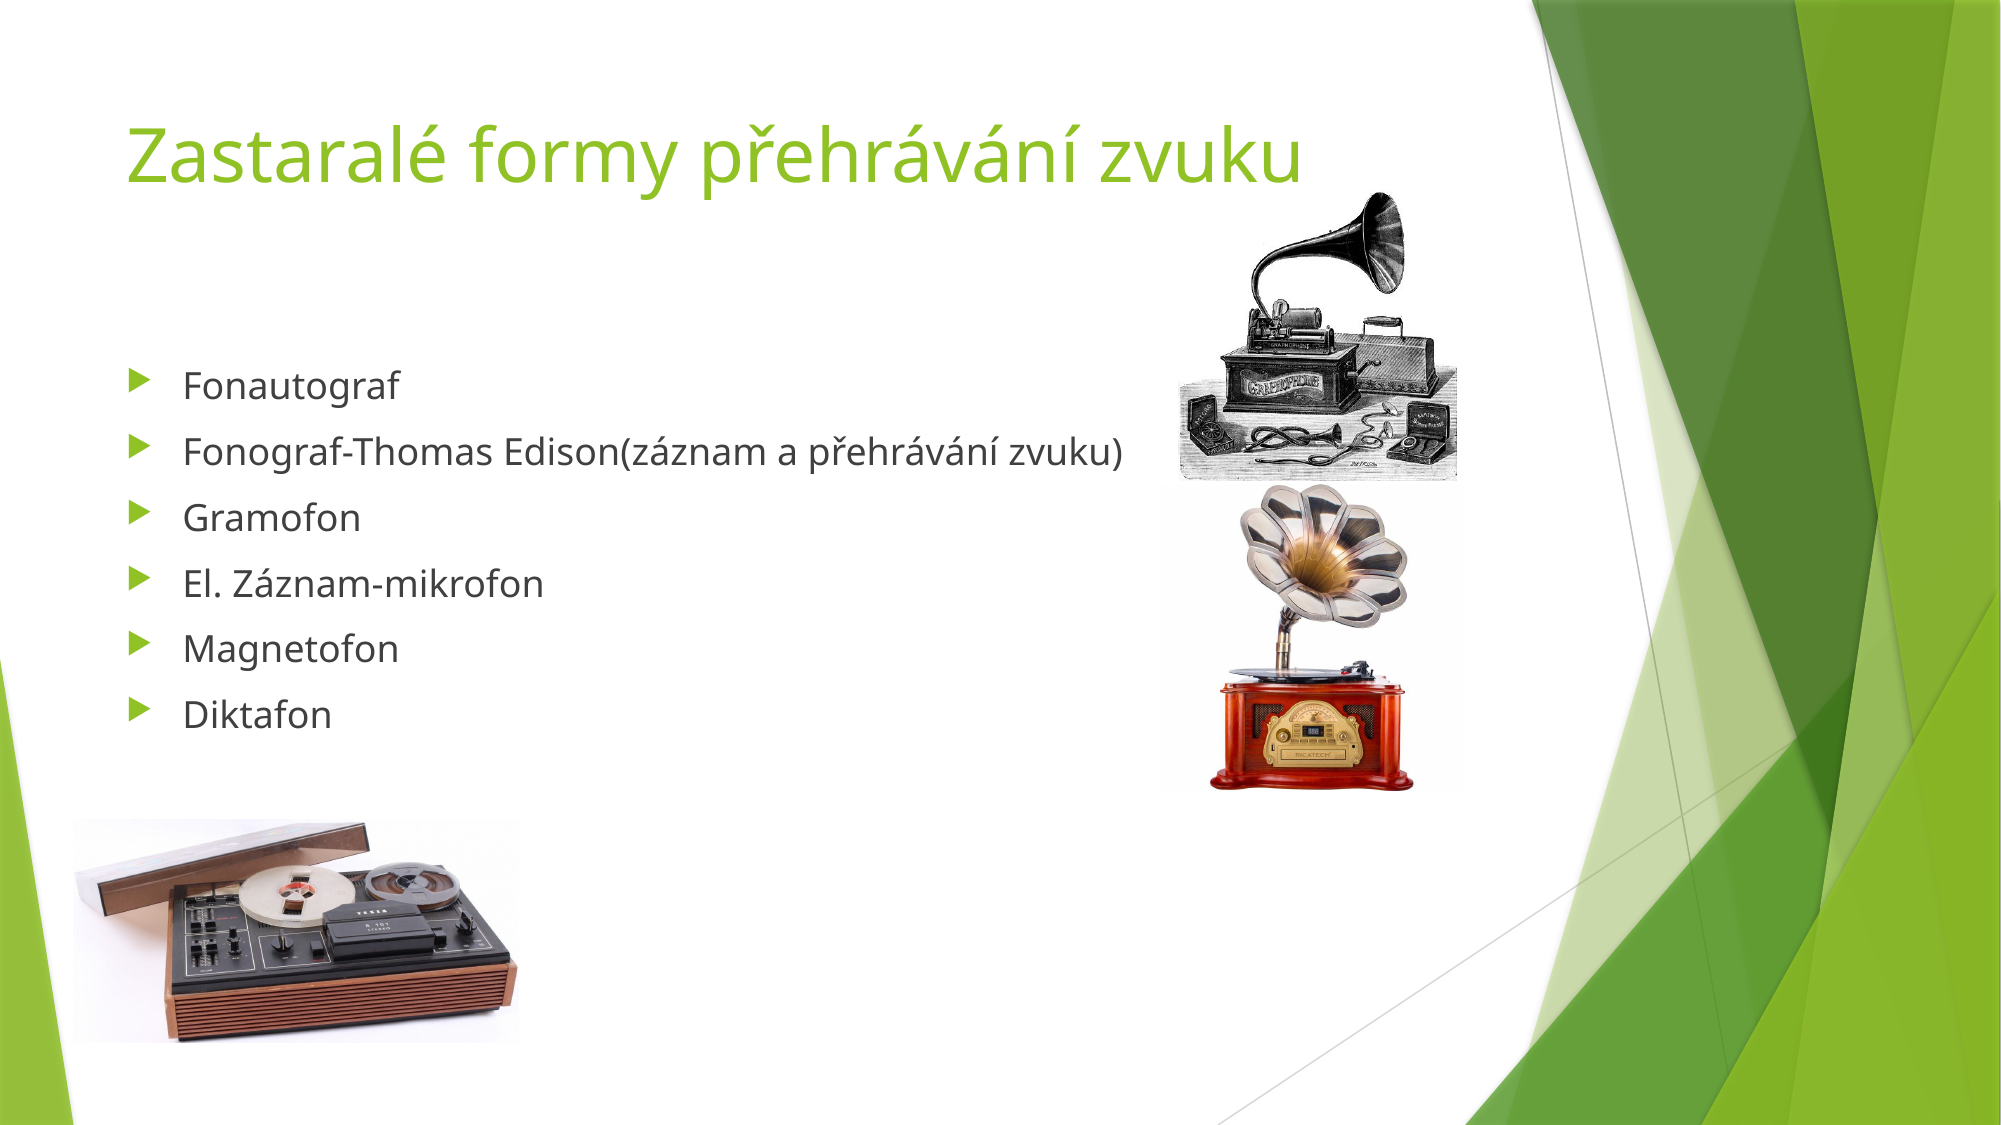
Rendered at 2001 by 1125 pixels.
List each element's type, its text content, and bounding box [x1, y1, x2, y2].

picture [1177, 189, 1457, 482]
picture [1157, 484, 1465, 792]
title Zastaralé formy přehrávání zvuku [111, 99, 1522, 317]
picture [73, 818, 519, 1043]
list Fonautograf Fonograf-Thomas Edison(záznam a přehrávání zvuku) Gramofon El. Záznam-mikrofon Magnetofon Diktafon [111, 354, 1522, 992]
